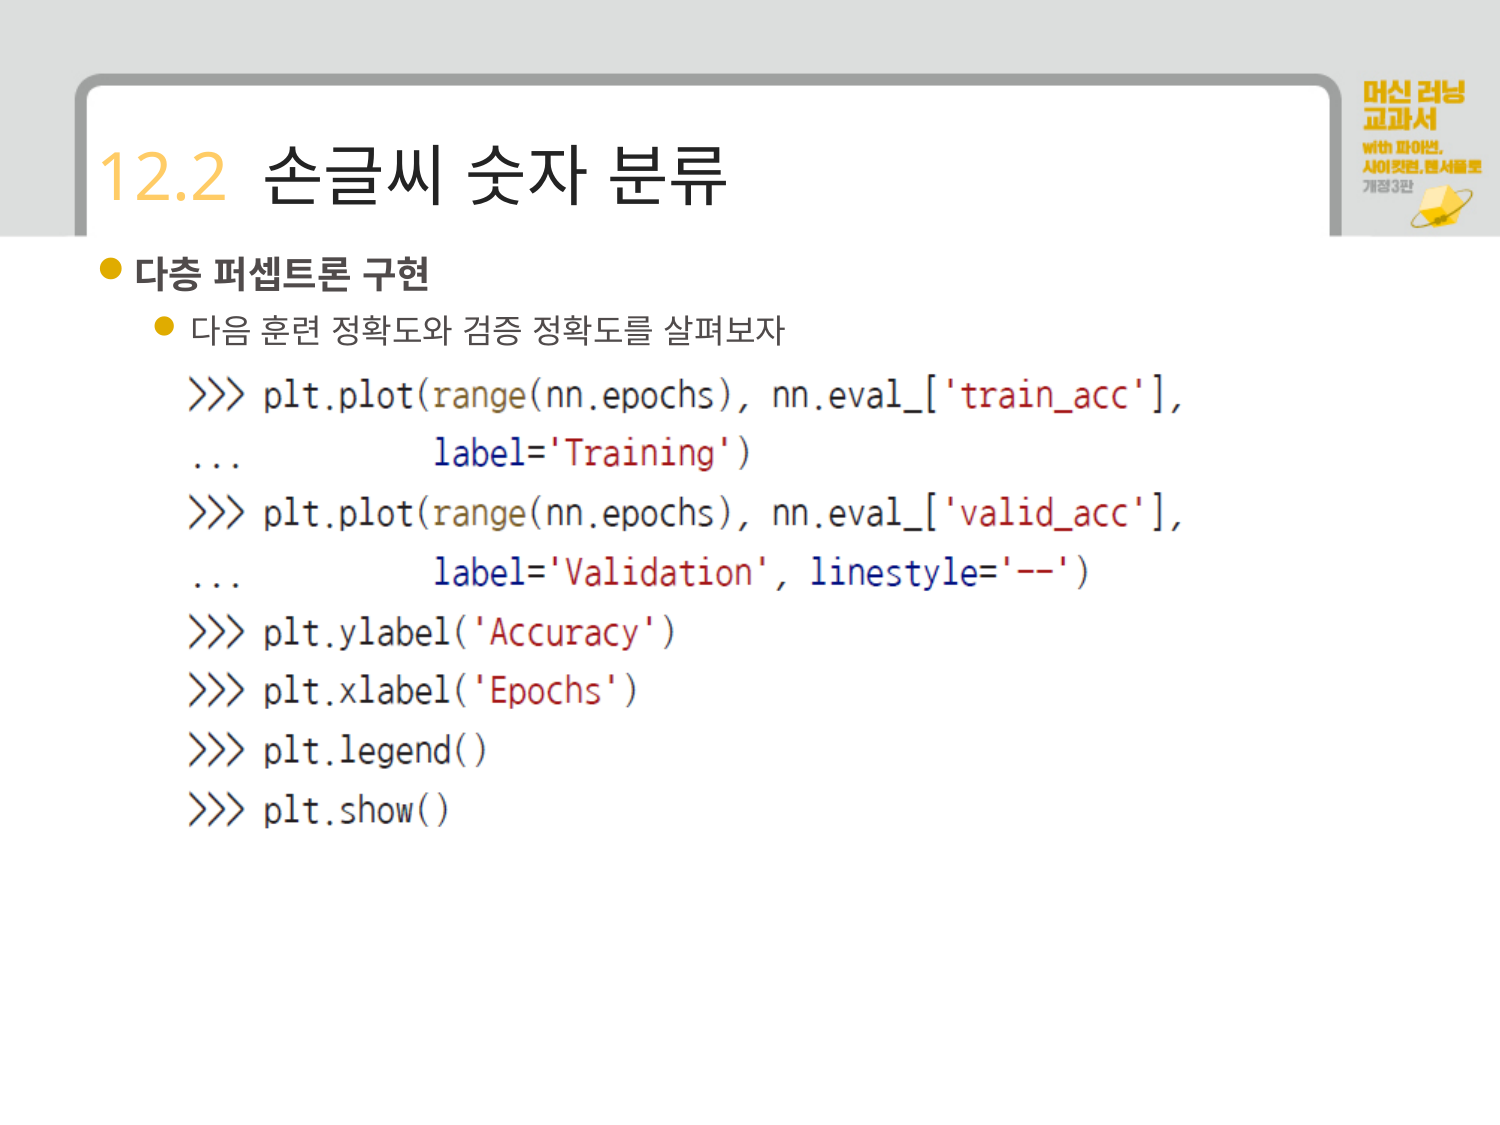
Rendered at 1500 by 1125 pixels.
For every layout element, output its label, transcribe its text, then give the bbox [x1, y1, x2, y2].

picture [0, 0, 1500, 1125]
list 다층 퍼셉트론 구현 다음 훈련 정확도와 검증 정확도를 살펴보자 [81, 239, 1450, 1054]
title 12.2 손글씨 숫자 분류 [81, 90, 1412, 222]
